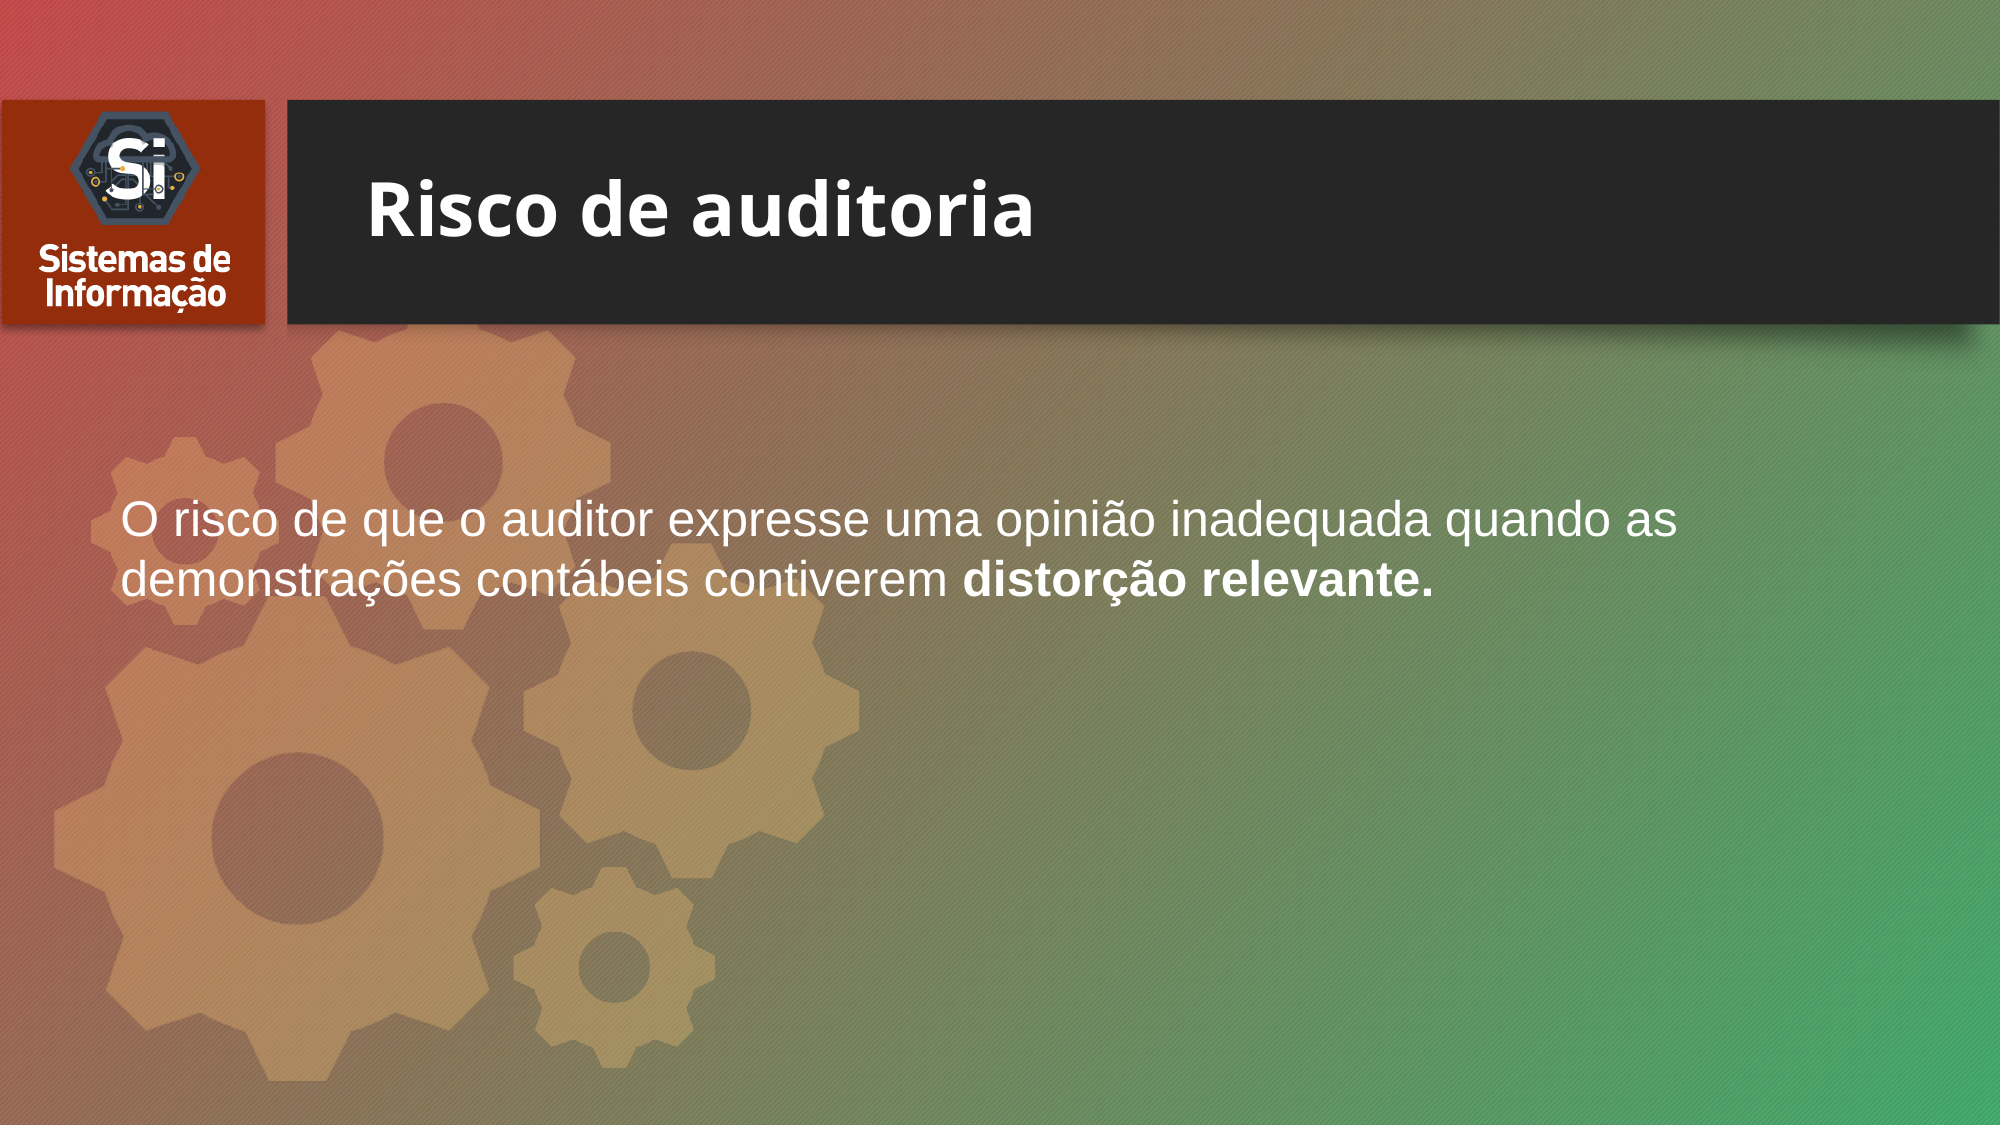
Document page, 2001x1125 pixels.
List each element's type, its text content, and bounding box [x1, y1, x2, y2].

title Risco de auditoria [350, 123, 1928, 301]
text_box O risco de que o auditor expresse uma opinião inadequada quando as demonstrações contábeis contiverem distorção relevante. [105, 478, 1895, 734]
picture [11, 226, 2000, 1109]
picture [37, 111, 230, 313]
